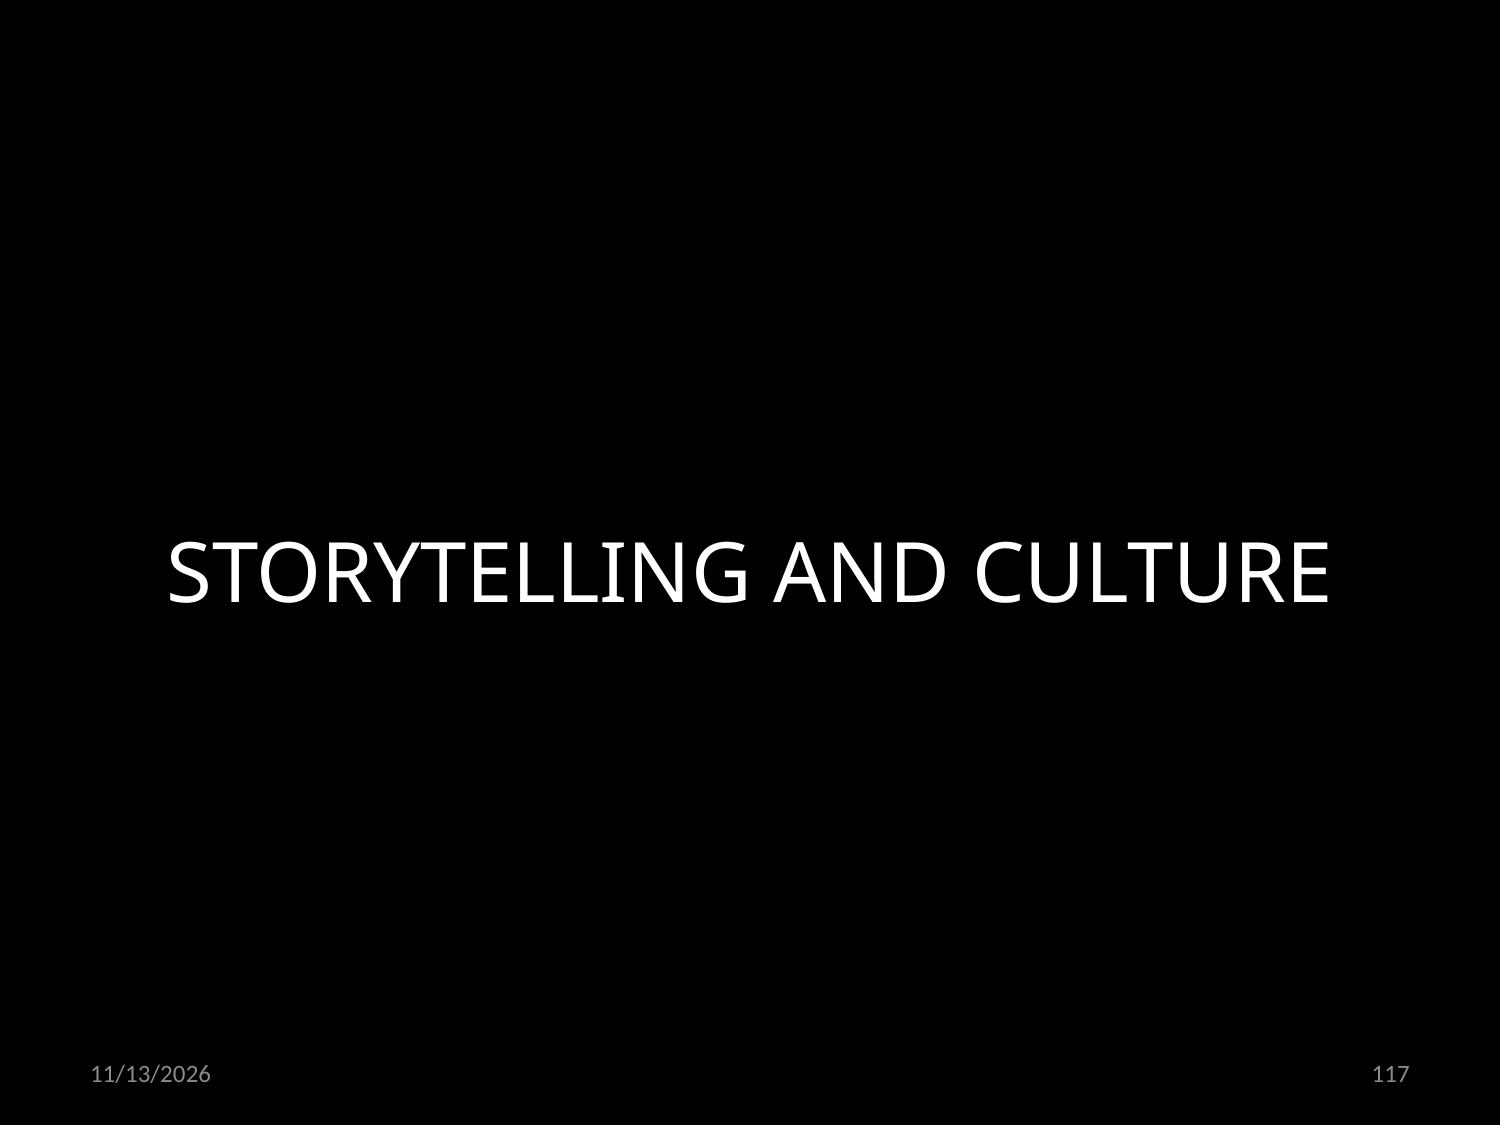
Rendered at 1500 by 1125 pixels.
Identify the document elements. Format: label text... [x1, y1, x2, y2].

slide_number 117 [1074, 1042, 1425, 1103]
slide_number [75, 1042, 425, 1103]
list STORYTELLING AND CULTURE [0, 512, 1500, 614]
